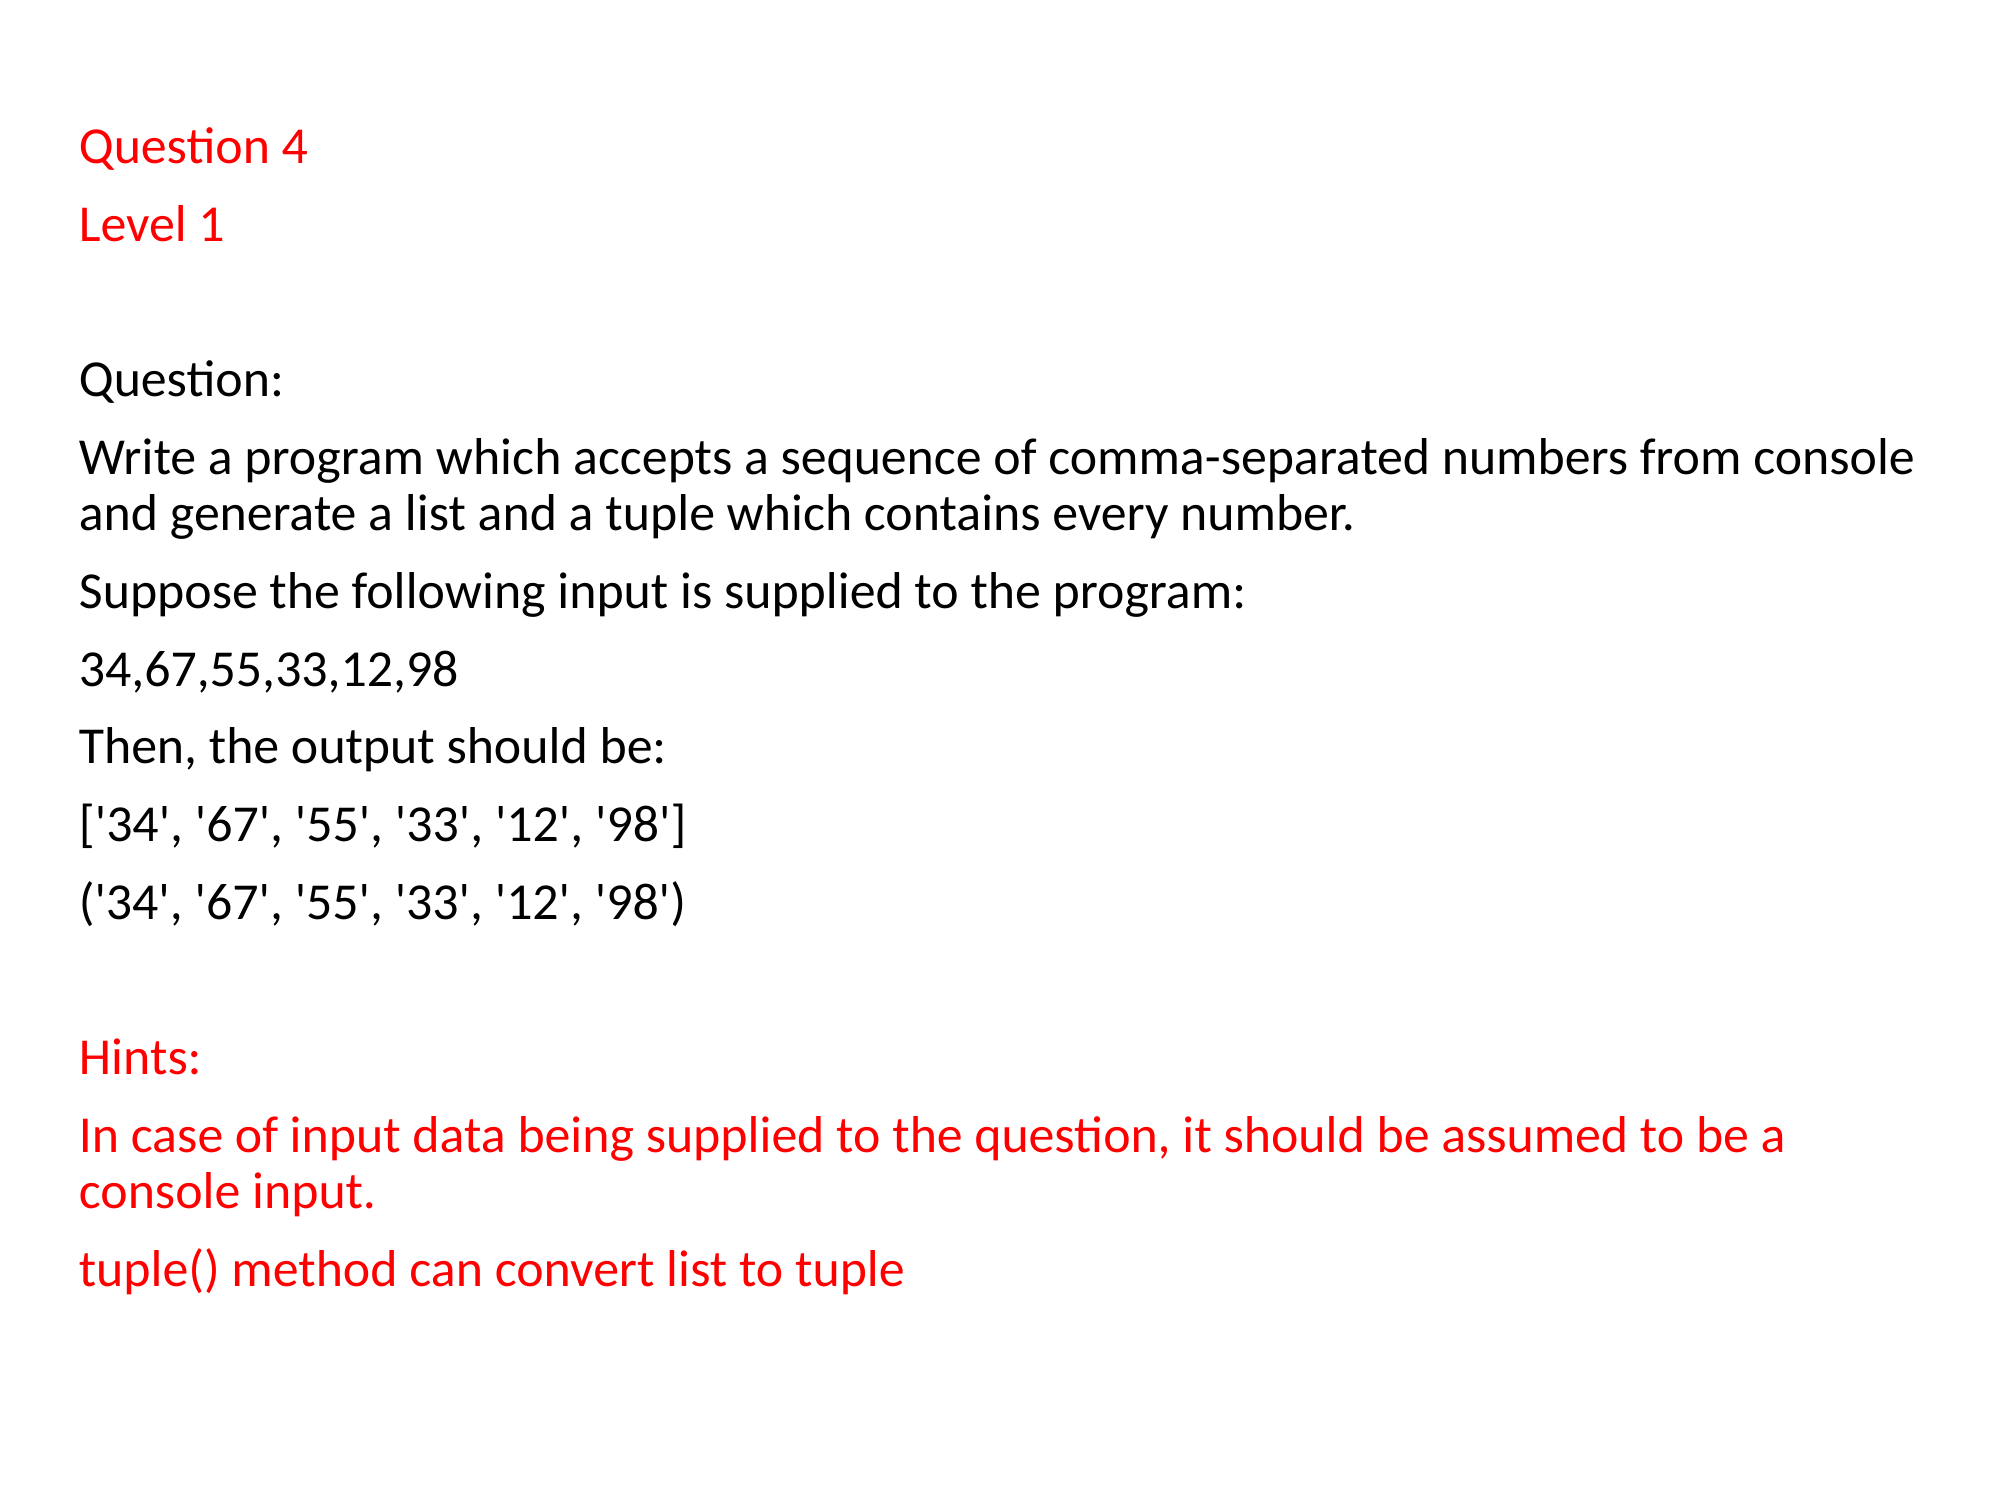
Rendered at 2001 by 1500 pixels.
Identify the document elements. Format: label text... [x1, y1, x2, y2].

subtitle Question 4 Level 1 Question: Write a program which accepts a sequence of comma-separated numbers from console and generate a list and a tuple which contains every number. Suppose the following input is supplied to the program: 34,67,55,33,12,98 Then, the output should be: ['34', '67', '55', '33', '12', '98'] ('34', '67', '55', '33', '12', '98') Hints: In case of input data being supplied to the question, it should be assumed to be a console input. tuple() method can convert list to tuple [64, 110, 1943, 1306]
